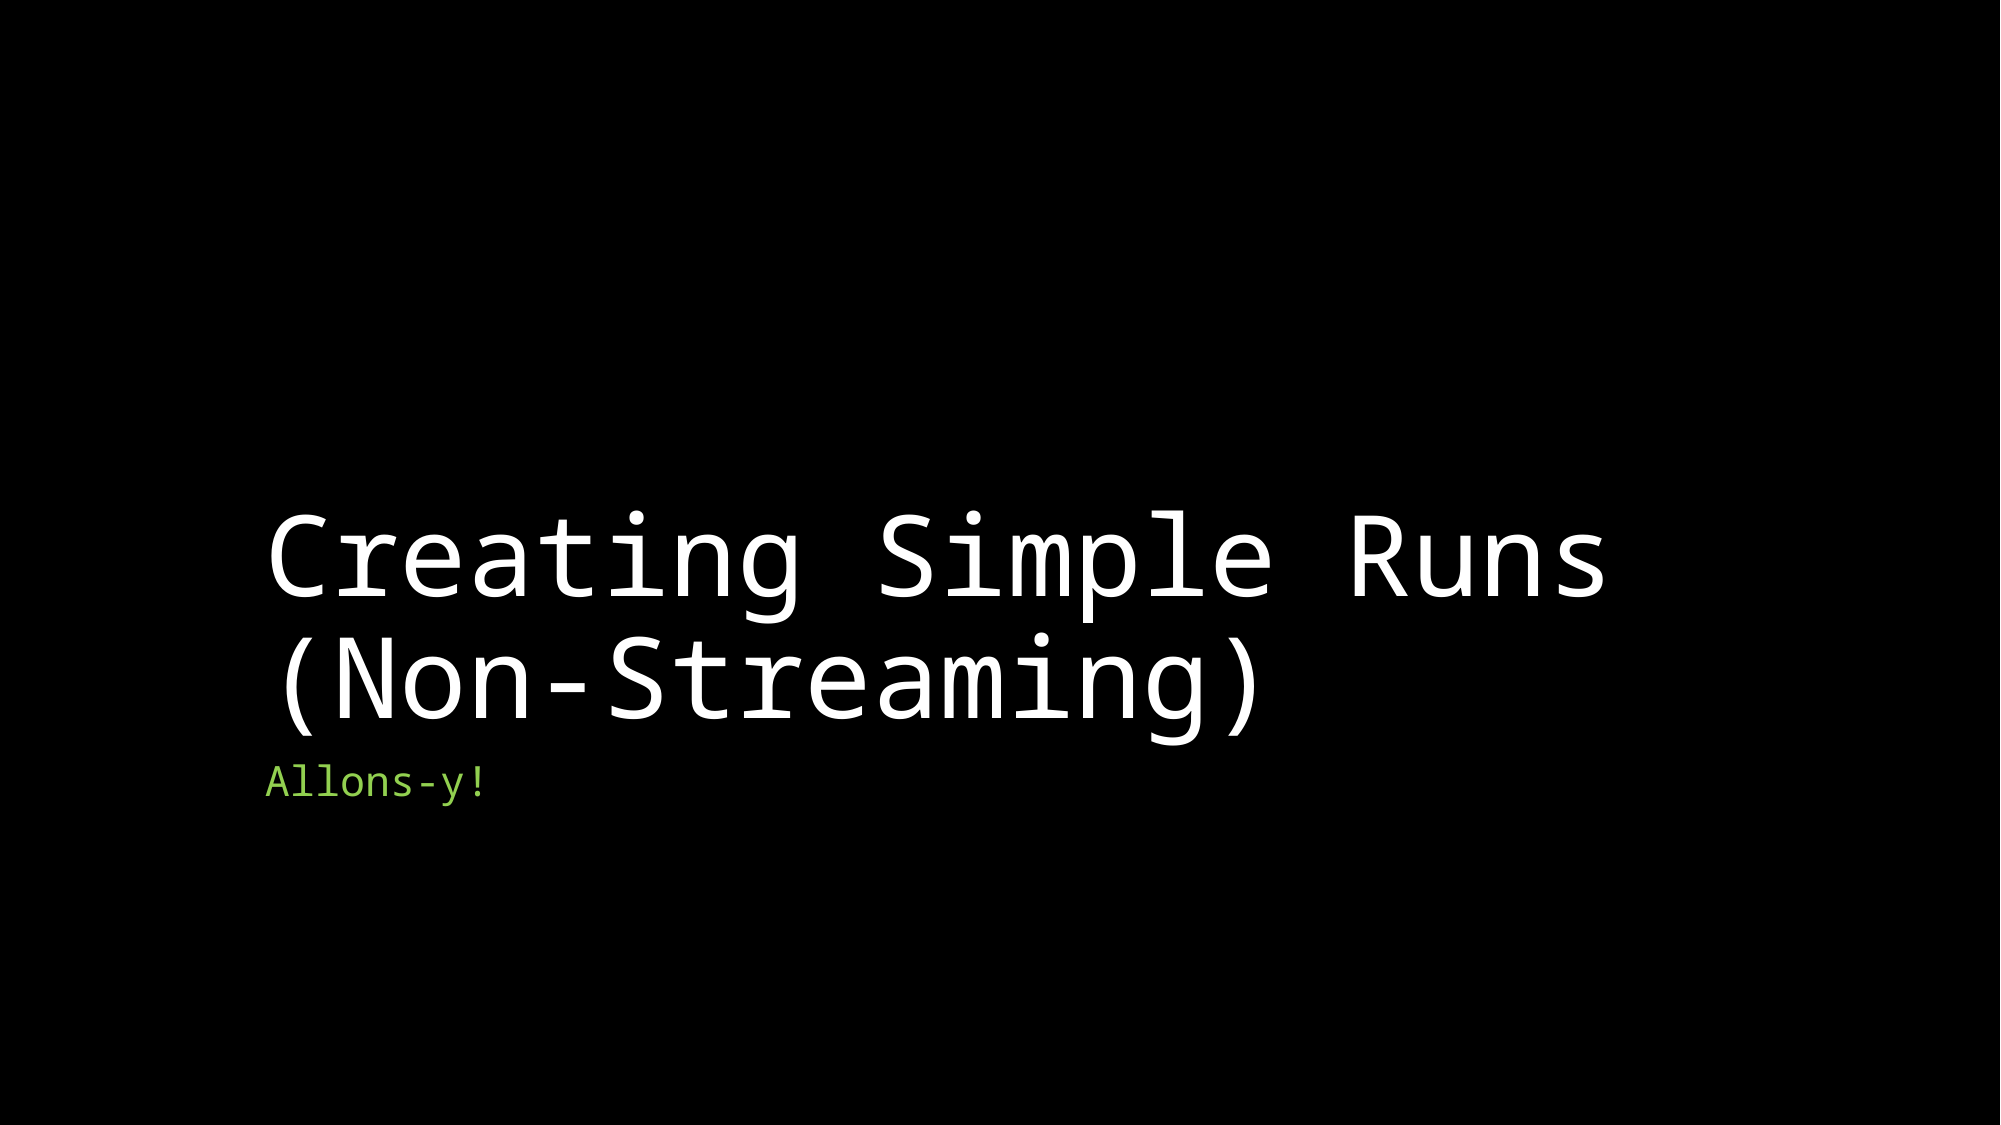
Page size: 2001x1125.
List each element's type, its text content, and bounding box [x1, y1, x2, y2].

title Creating Simple Runs (Non-Streaming) [249, 299, 1750, 750]
list Allons-y! [249, 752, 1750, 1000]
